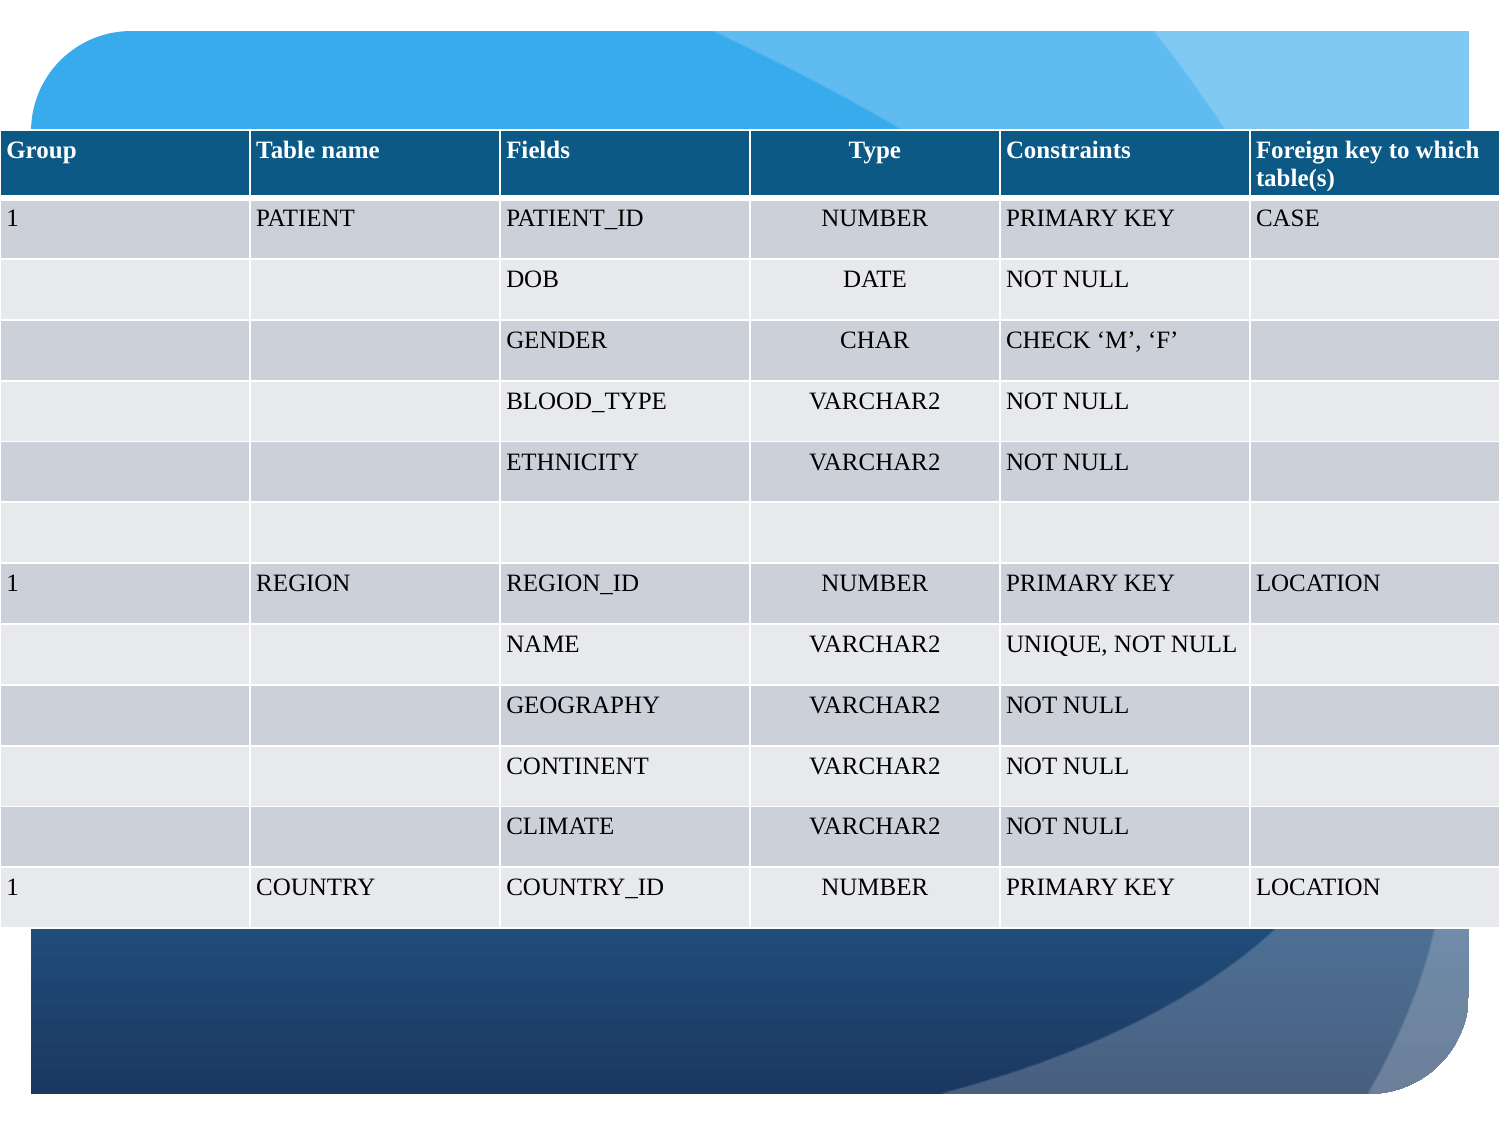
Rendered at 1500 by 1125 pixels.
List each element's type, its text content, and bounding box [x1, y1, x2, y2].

table_cell NUMBER [751, 201, 999, 258]
table_cell [251, 321, 499, 380]
table_cell CHECK ‘M’, ‘F’ [1001, 321, 1249, 380]
table_cell 1 [1, 201, 249, 258]
table_cell [1, 807, 249, 866]
table_cell [251, 807, 499, 866]
table_cell 1 [1, 868, 249, 927]
table_cell NOT NULL [1001, 442, 1249, 501]
table_cell [251, 382, 499, 441]
table_header Fields [501, 131, 749, 195]
picture [24, 30, 1473, 129]
table_cell NOT NULL [1001, 807, 1249, 866]
table_cell [1, 260, 249, 319]
table_cell [1251, 503, 1499, 562]
table_cell [501, 503, 749, 562]
table_cell [251, 260, 499, 319]
table_cell [251, 625, 499, 684]
table_cell PRIMARY KEY [1001, 564, 1249, 623]
table_cell [1251, 321, 1499, 380]
table_cell VARCHAR2 [751, 807, 999, 866]
table_cell VARCHAR2 [751, 686, 999, 745]
table_cell [1251, 807, 1499, 866]
table_cell DOB [501, 260, 749, 319]
table_cell [1001, 503, 1249, 562]
table_cell NOT NULL [1001, 686, 1249, 745]
table_cell [1251, 260, 1499, 319]
table_cell 1 [1, 564, 249, 623]
table_cell [1, 747, 249, 806]
table_cell UNIQUE, NOT NULL [1001, 625, 1249, 684]
table_cell PRIMARY KEY [1001, 868, 1249, 927]
table_cell NOT NULL [1001, 382, 1249, 441]
table_cell NOT NULL [1001, 260, 1249, 319]
table_cell REGION [251, 564, 499, 623]
table_cell DATE [751, 260, 999, 319]
table_cell COUNTRY [251, 868, 499, 927]
table_cell [1251, 625, 1499, 684]
table_cell VARCHAR2 [751, 382, 999, 441]
table_cell LOCATION [1251, 564, 1499, 623]
table_cell [1, 686, 249, 745]
table_cell ETHNICITY [501, 442, 749, 501]
table_cell [251, 503, 499, 562]
table_cell CONTINENT [501, 747, 749, 806]
table_cell [1, 321, 249, 380]
table_header Table name [251, 131, 499, 195]
table_cell [1251, 442, 1499, 501]
table_cell PATIENT [251, 201, 499, 258]
table_cell CASE [1251, 201, 1499, 258]
table_cell NUMBER [751, 868, 999, 927]
table_header Type [751, 131, 999, 195]
table_cell GEOGRAPHY [501, 686, 749, 745]
table_cell [1251, 382, 1499, 441]
table_cell [1, 625, 249, 684]
table_header Group [1, 131, 249, 195]
table_cell [1251, 686, 1499, 745]
table_cell PATIENT_ID [501, 201, 749, 258]
table_cell [1251, 747, 1499, 806]
table_cell CHAR [751, 321, 999, 380]
table_cell [251, 747, 499, 806]
table_cell [1, 442, 249, 501]
table_cell [751, 503, 999, 562]
table_cell VARCHAR2 [751, 442, 999, 501]
table_cell VARCHAR2 [751, 625, 999, 684]
table_cell NAME [501, 625, 749, 684]
table_cell LOCATION [1251, 868, 1499, 927]
table_cell PRIMARY KEY [1001, 201, 1249, 258]
table_cell REGION_ID [501, 564, 749, 623]
table_cell NUMBER [751, 564, 999, 623]
table_cell [1, 503, 249, 562]
table_header Foreign key to which table(s) [1251, 131, 1499, 195]
table_cell [1, 382, 249, 441]
table_cell VARCHAR2 [751, 747, 999, 806]
picture [24, 929, 1473, 1094]
table_cell BLOOD_TYPE [501, 382, 749, 441]
table_cell CLIMATE [501, 807, 749, 866]
table_cell GENDER [501, 321, 749, 380]
table_header Constraints [1001, 131, 1249, 195]
table_cell COUNTRY_ID [501, 868, 749, 927]
table_cell [251, 442, 499, 501]
table_cell NOT NULL [1001, 747, 1249, 806]
table_cell [251, 686, 499, 745]
